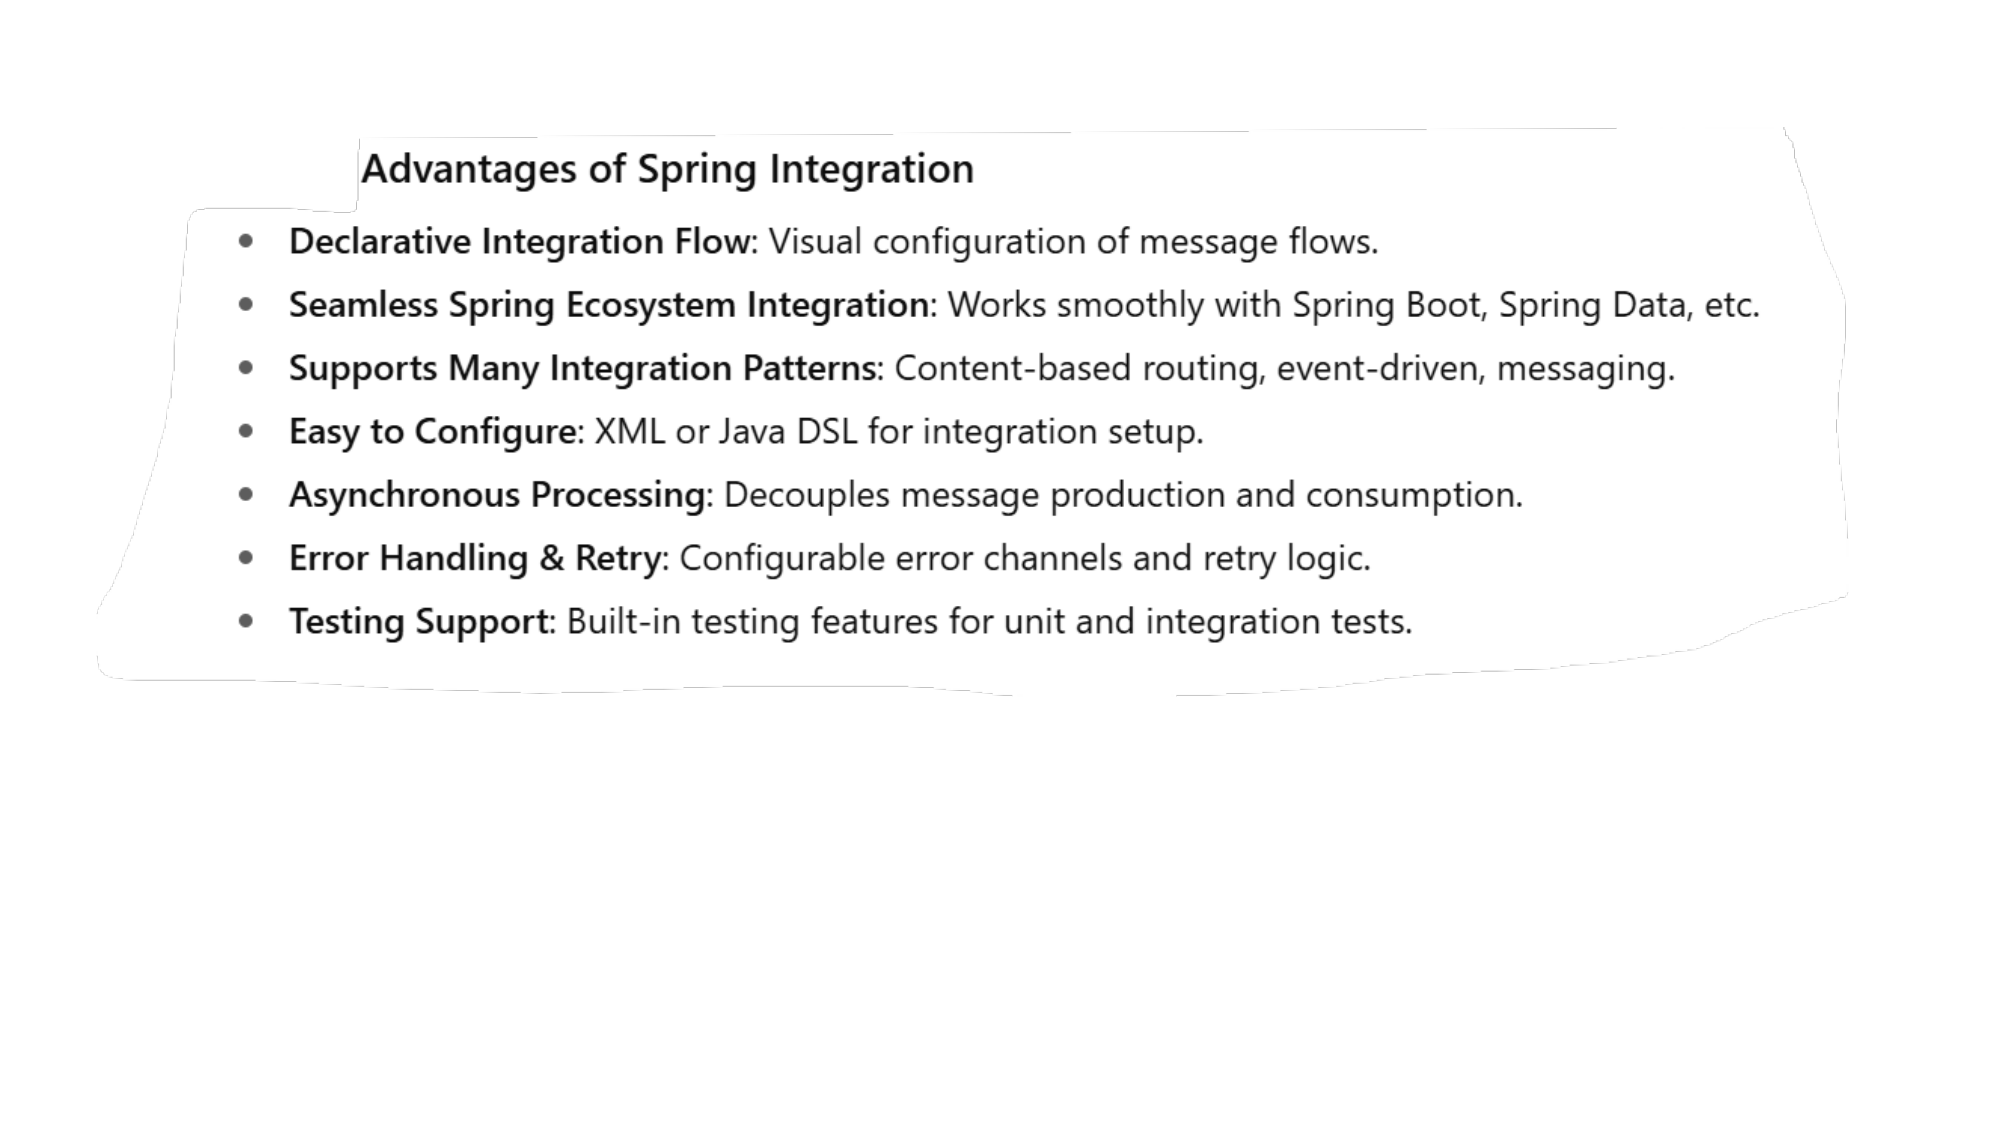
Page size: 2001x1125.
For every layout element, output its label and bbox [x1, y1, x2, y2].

picture [96, 126, 1850, 698]
